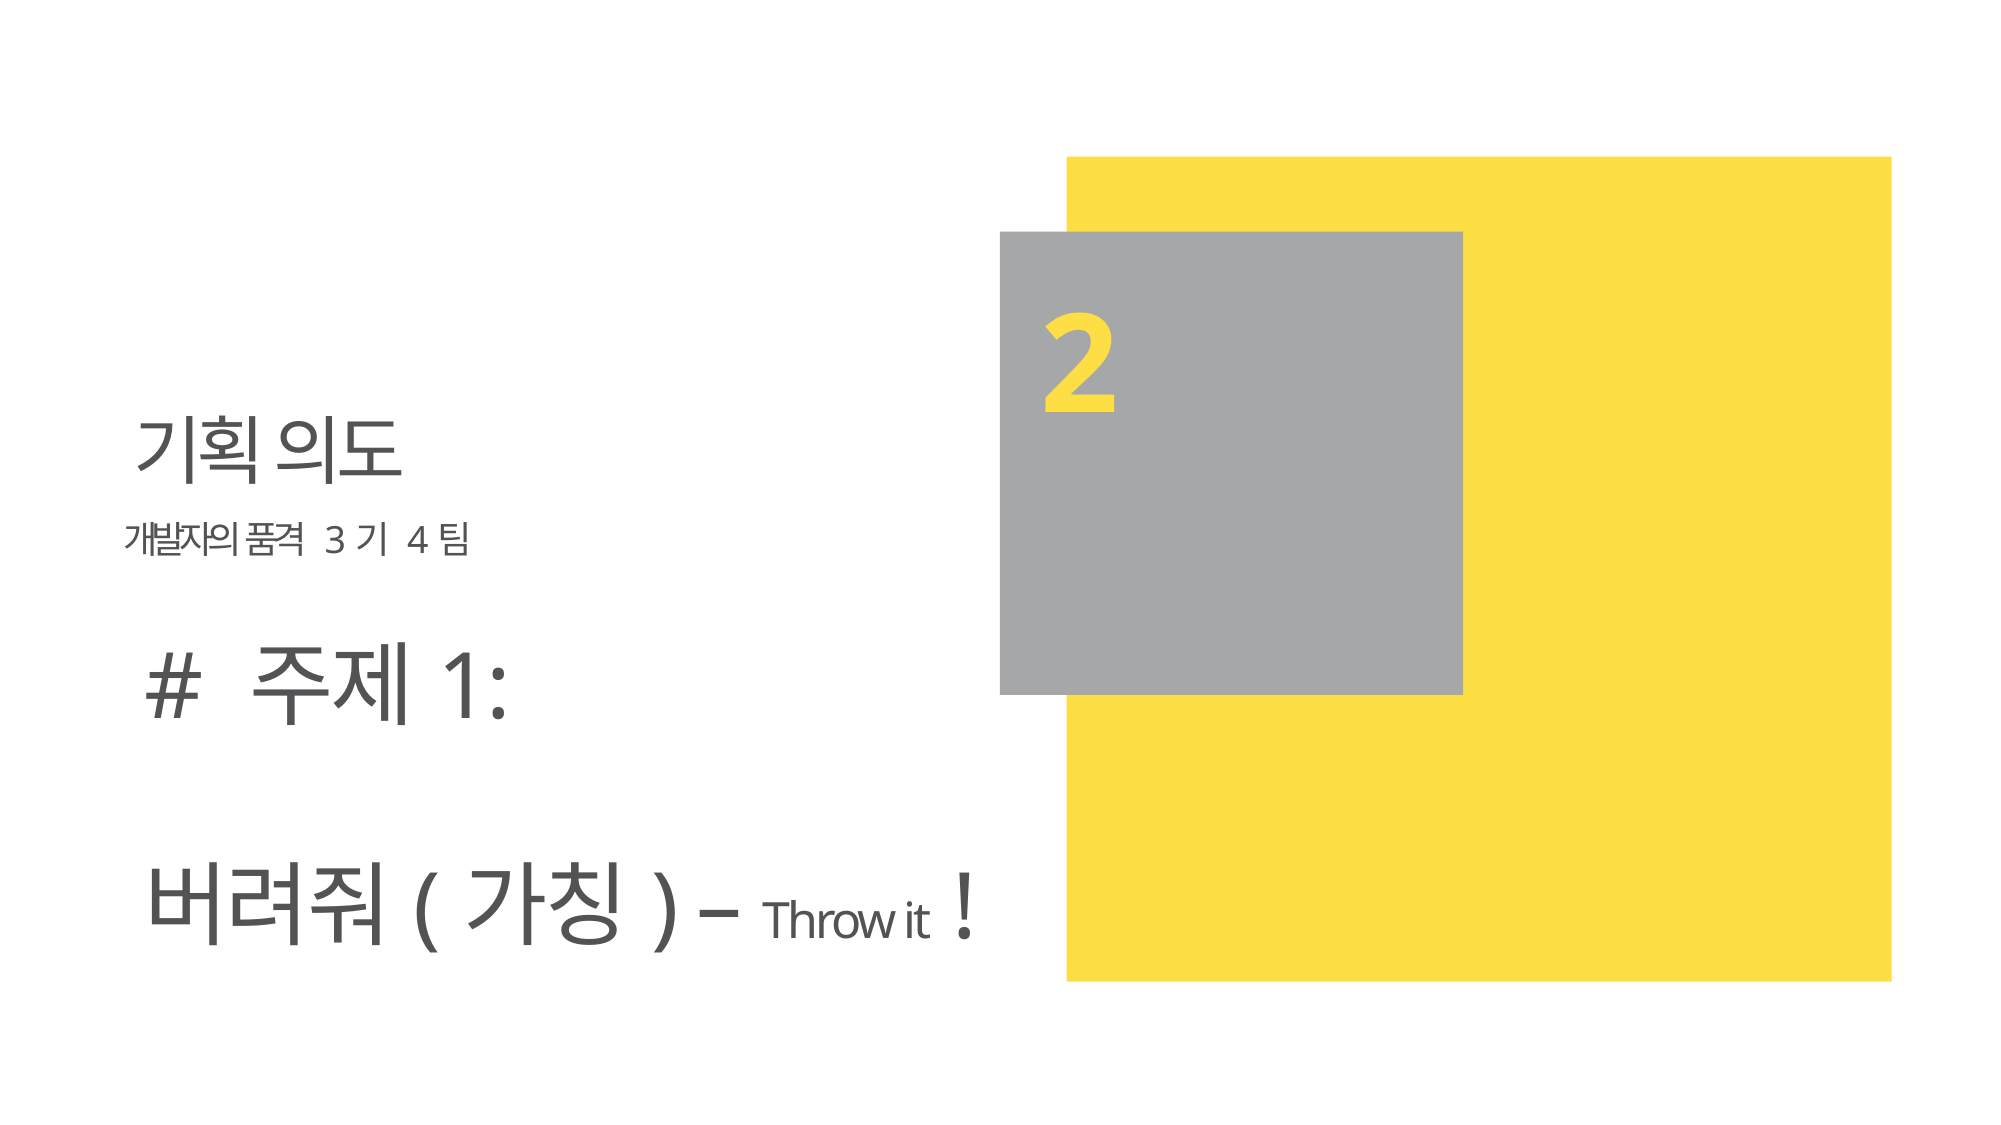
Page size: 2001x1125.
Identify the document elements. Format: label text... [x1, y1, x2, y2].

text_box [1066, 156, 1893, 983]
text_box [999, 231, 1464, 696]
text_box 개발자의 품격 3기 4팀 [108, 508, 509, 569]
text_box 2 [1025, 267, 1135, 448]
text_box # 주제1: 버려줘(가칭) – Throw it ! [129, 619, 1135, 965]
text_box 기획 의도 [118, 396, 421, 502]
